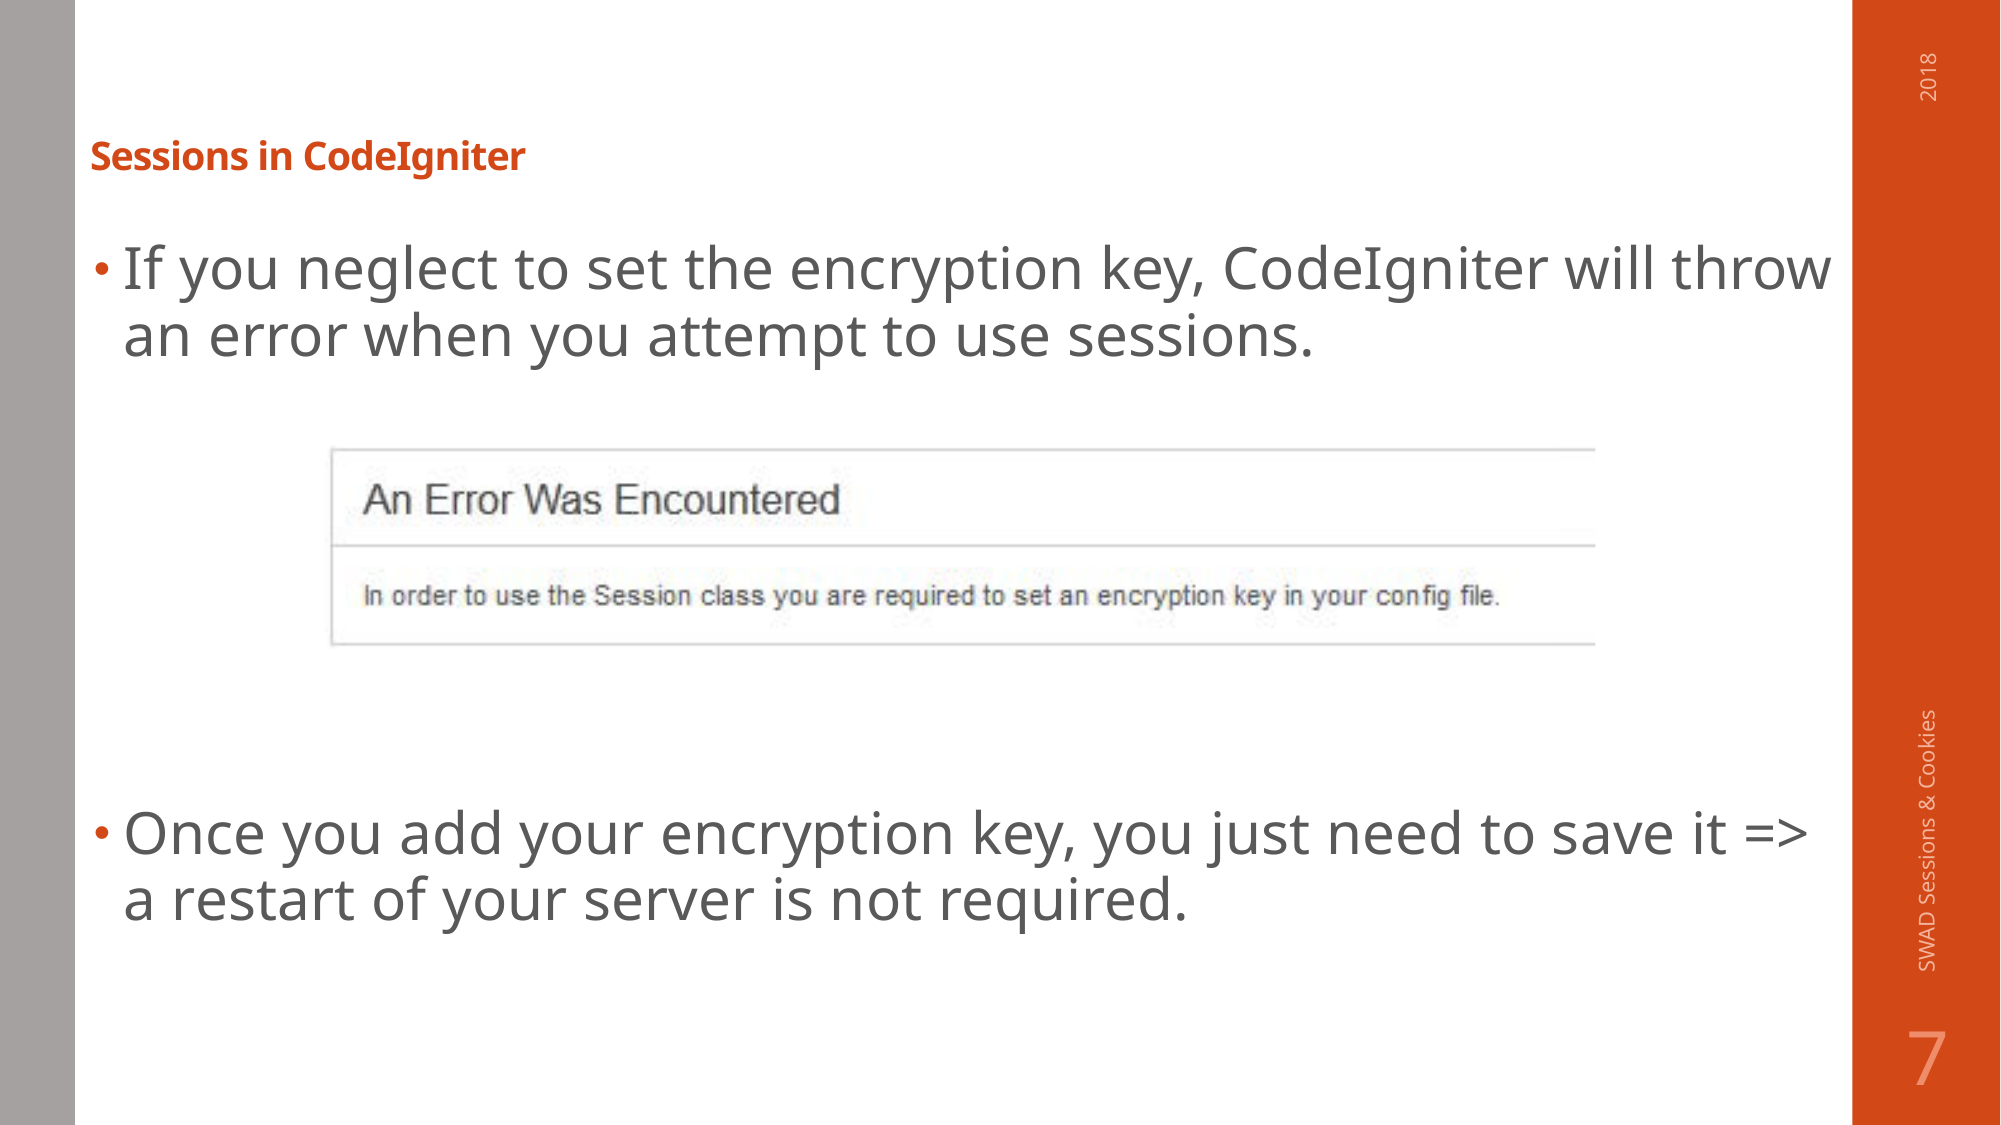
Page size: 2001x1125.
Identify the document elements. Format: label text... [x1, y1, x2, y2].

footer SWAD Sessions & Cookies [1897, 400, 1958, 988]
picture [224, 374, 1596, 763]
slide_number 7 [1852, 1012, 2000, 1110]
slide_number 2018 [1897, 37, 1958, 351]
list If you neglect to set the encryption key, CodeIgniter will throw an error when you attempt to use sessions. Once you add your encryption key, you just need to save it => a restart of your server is not required. [78, 229, 1853, 1125]
title Sessions in CodeIgniter [75, 0, 1665, 230]
